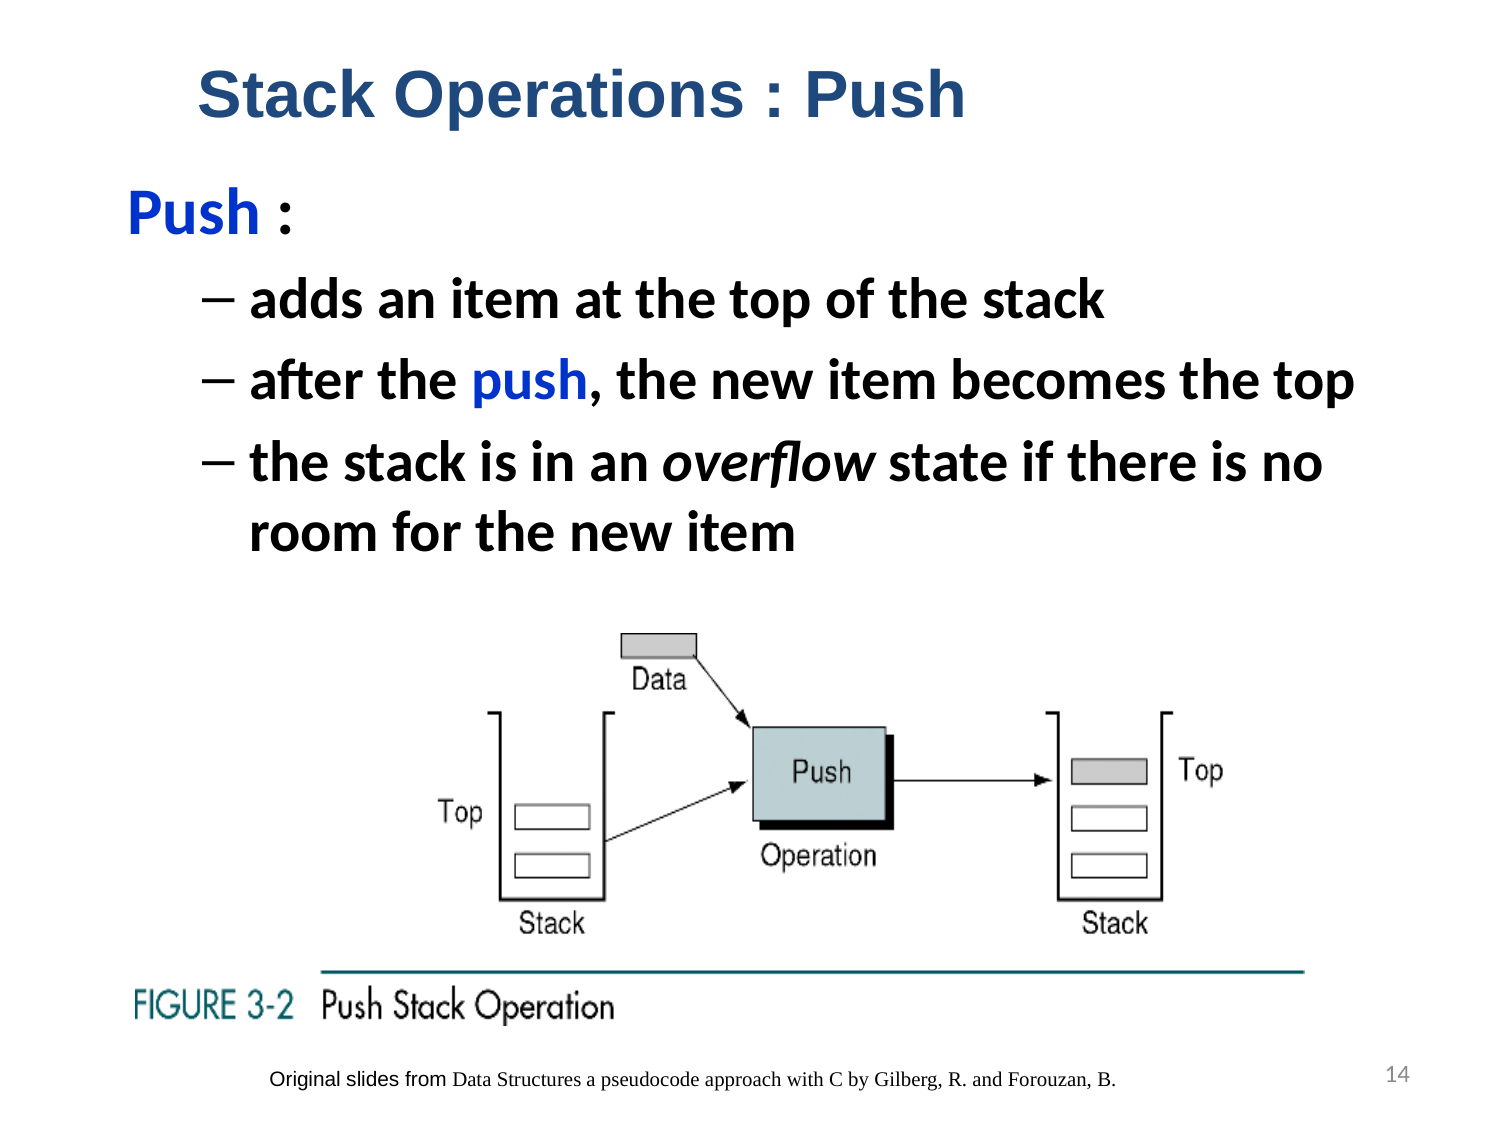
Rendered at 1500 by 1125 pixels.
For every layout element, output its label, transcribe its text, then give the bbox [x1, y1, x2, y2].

slide_number 14 [1074, 1042, 1425, 1103]
picture [135, 633, 1306, 1026]
list Push : adds an item at the top of the stack after the push, the new item becomes the top the stack is in an overflow state if there is no room for the new item [112, 160, 1388, 634]
text_box Stack Operations : Push [183, 0, 1120, 138]
text_box Original slides from Data Structures a pseudocode approach with C by Gilberg, R. and Forouzan, B. [254, 1058, 1132, 1099]
